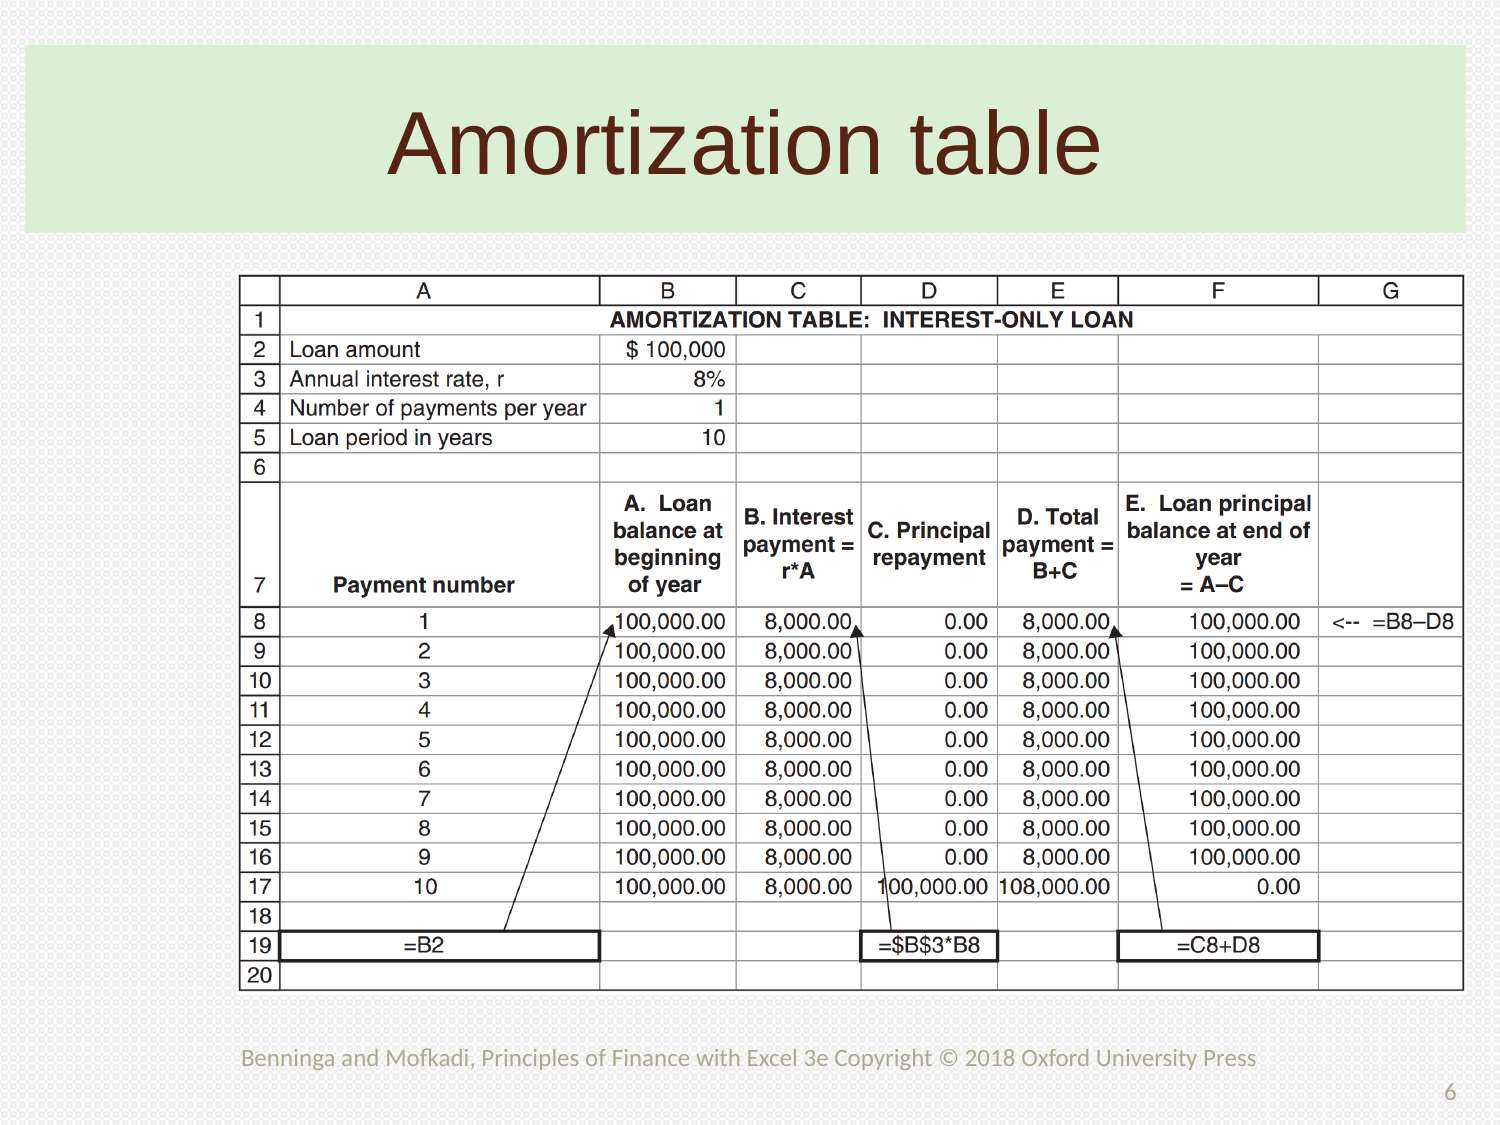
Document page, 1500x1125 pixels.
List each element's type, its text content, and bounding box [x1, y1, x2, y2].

picture [235, 271, 1467, 996]
slide_number 6 [1413, 1034, 1488, 1113]
text_box Benninga and Mofkadi, Principles of Finance with Excel 3e Copyright © 2018 Oxford University Press [212, 1034, 1288, 1100]
title Amortization table [24, 45, 1466, 233]
